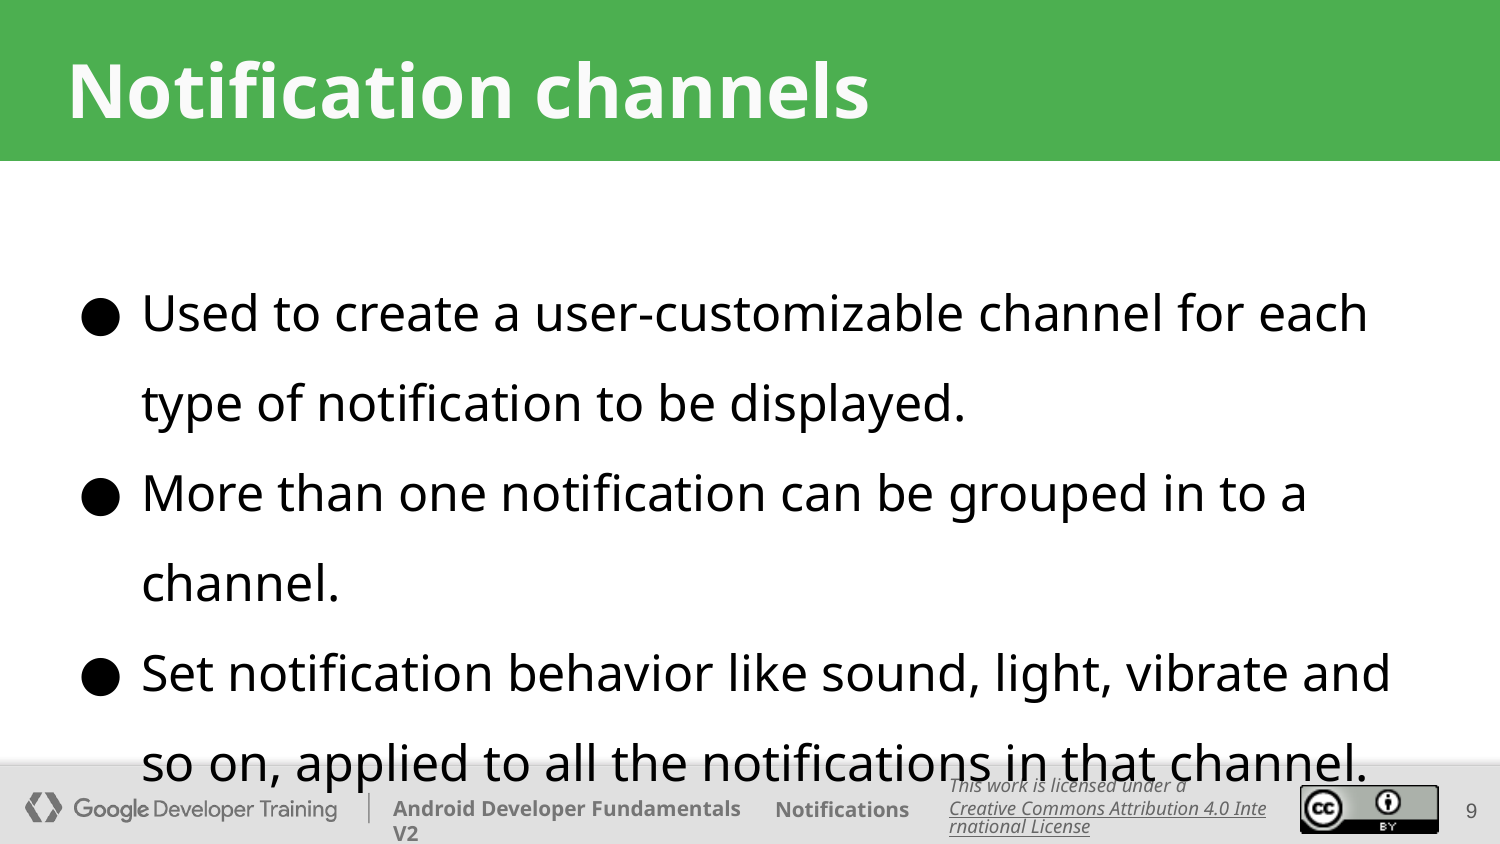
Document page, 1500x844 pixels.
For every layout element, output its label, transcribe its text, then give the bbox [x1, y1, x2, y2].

title Notification channels [51, 28, 1449, 122]
subtitle Used to create a user-customizable channel for each type of notification to be displayed. More than one notification can be grouped in to a channel. Set notification behavior like sound, light, vibrate and so on, applied to all the notifications in that channel. [51, 236, 1449, 724]
picture [0, 161, 1500, 844]
slide_number ‹#› [1402, 777, 1493, 842]
